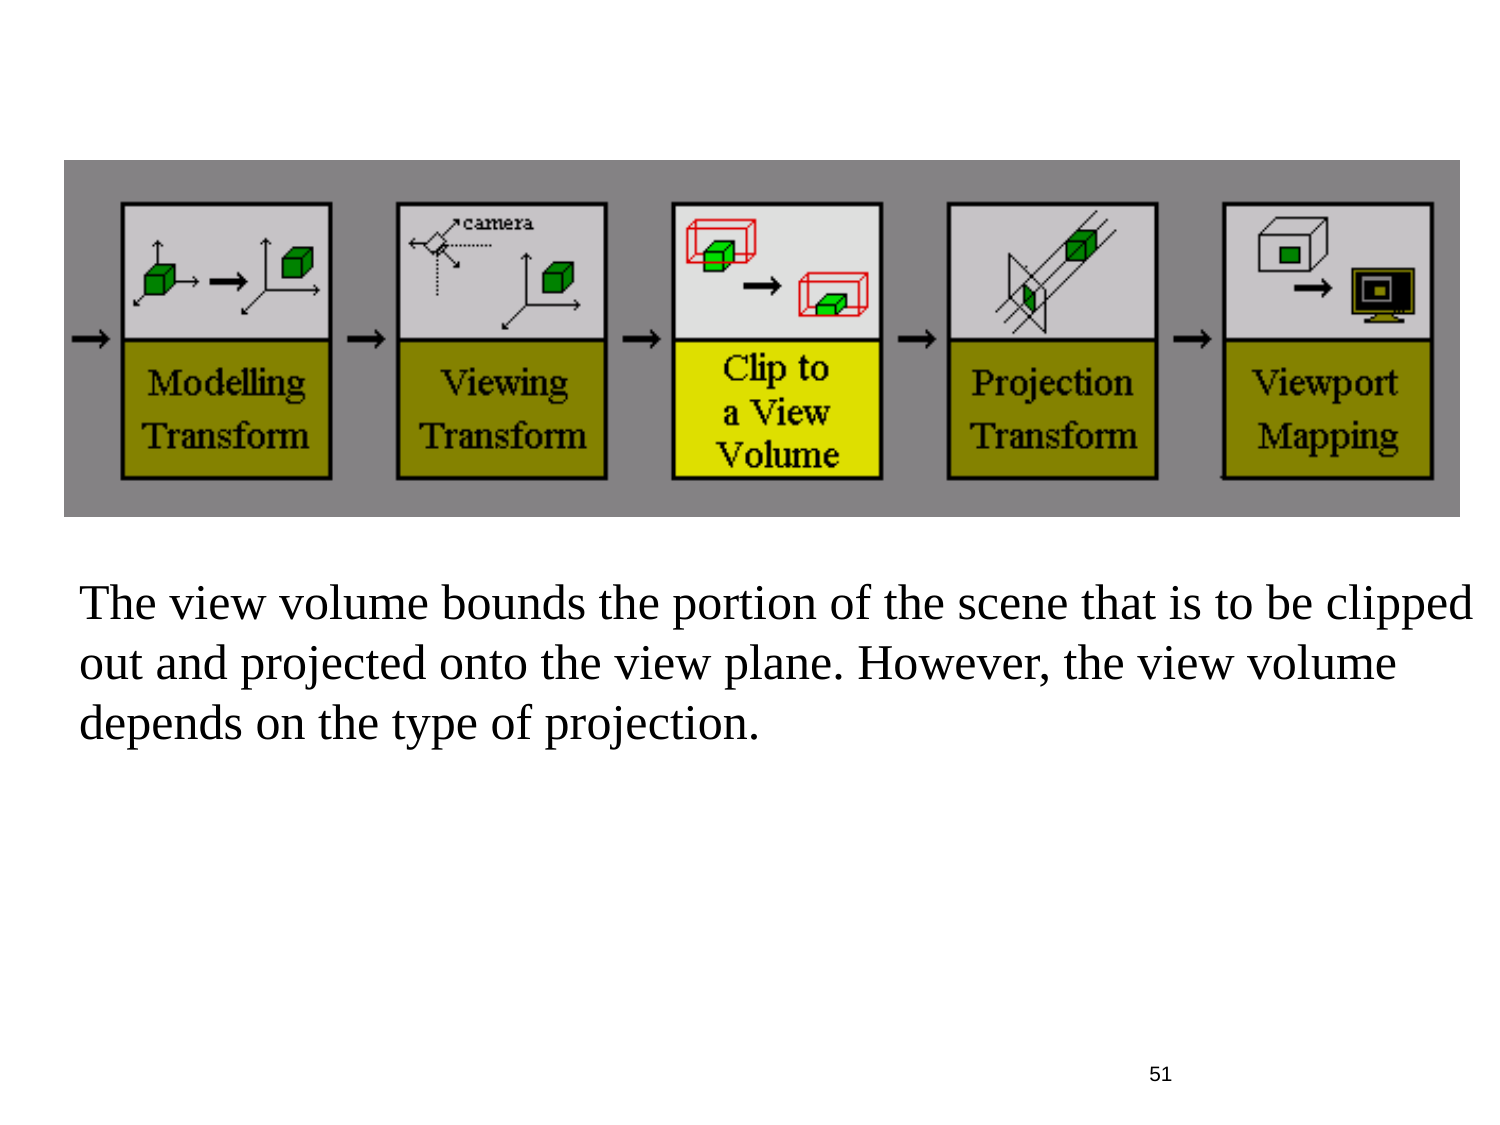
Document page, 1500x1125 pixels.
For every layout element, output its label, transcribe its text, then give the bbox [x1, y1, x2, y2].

slide_number 51 [1059, 1042, 1397, 1103]
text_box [64, 160, 1460, 517]
text_box The view volume bounds the portion of the scene that is to be clipped out and projected onto the view plane. However, the view volume depends on the type of projection. [64, 562, 1500, 758]
